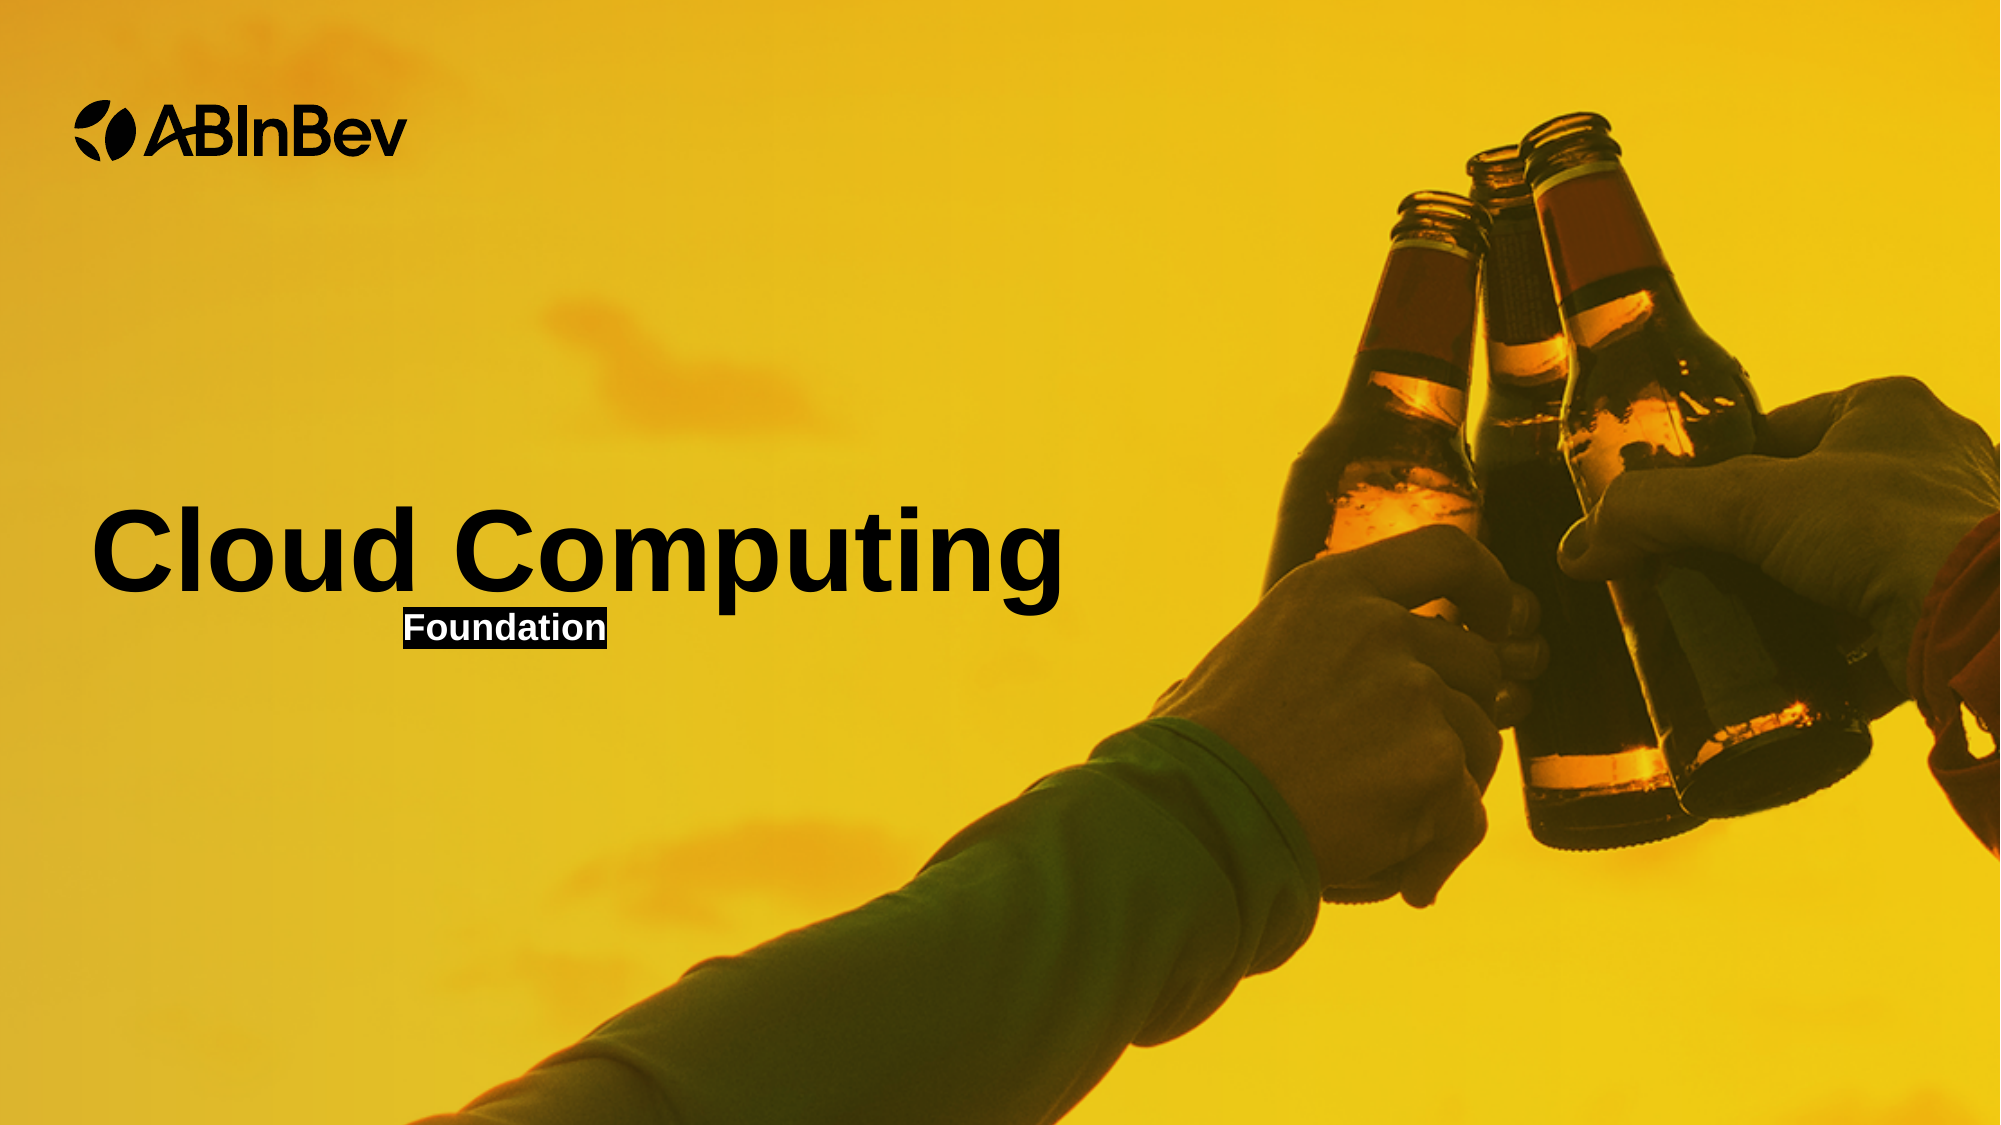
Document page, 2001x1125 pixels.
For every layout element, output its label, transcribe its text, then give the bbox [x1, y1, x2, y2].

picture [0, 0, 2000, 1125]
list Cloud Computing [75, 386, 1093, 731]
